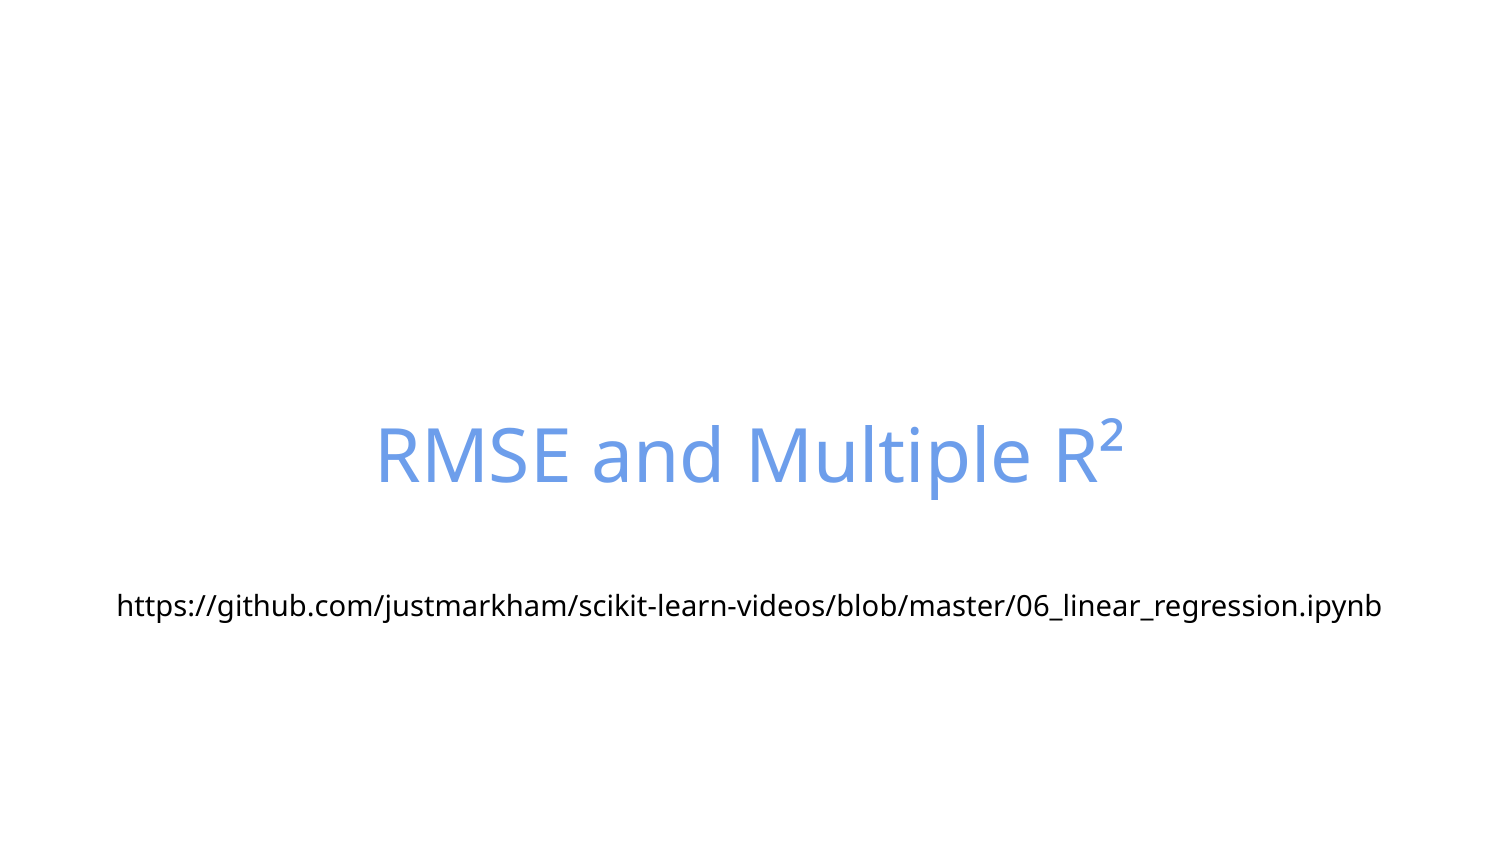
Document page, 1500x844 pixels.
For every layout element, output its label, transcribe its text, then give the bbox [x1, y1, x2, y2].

title RMSE and Multiple R² https://github.com/justmarkham/scikit-learn-videos/blob/master/06_linear_regression.ipynb [51, 352, 1449, 677]
